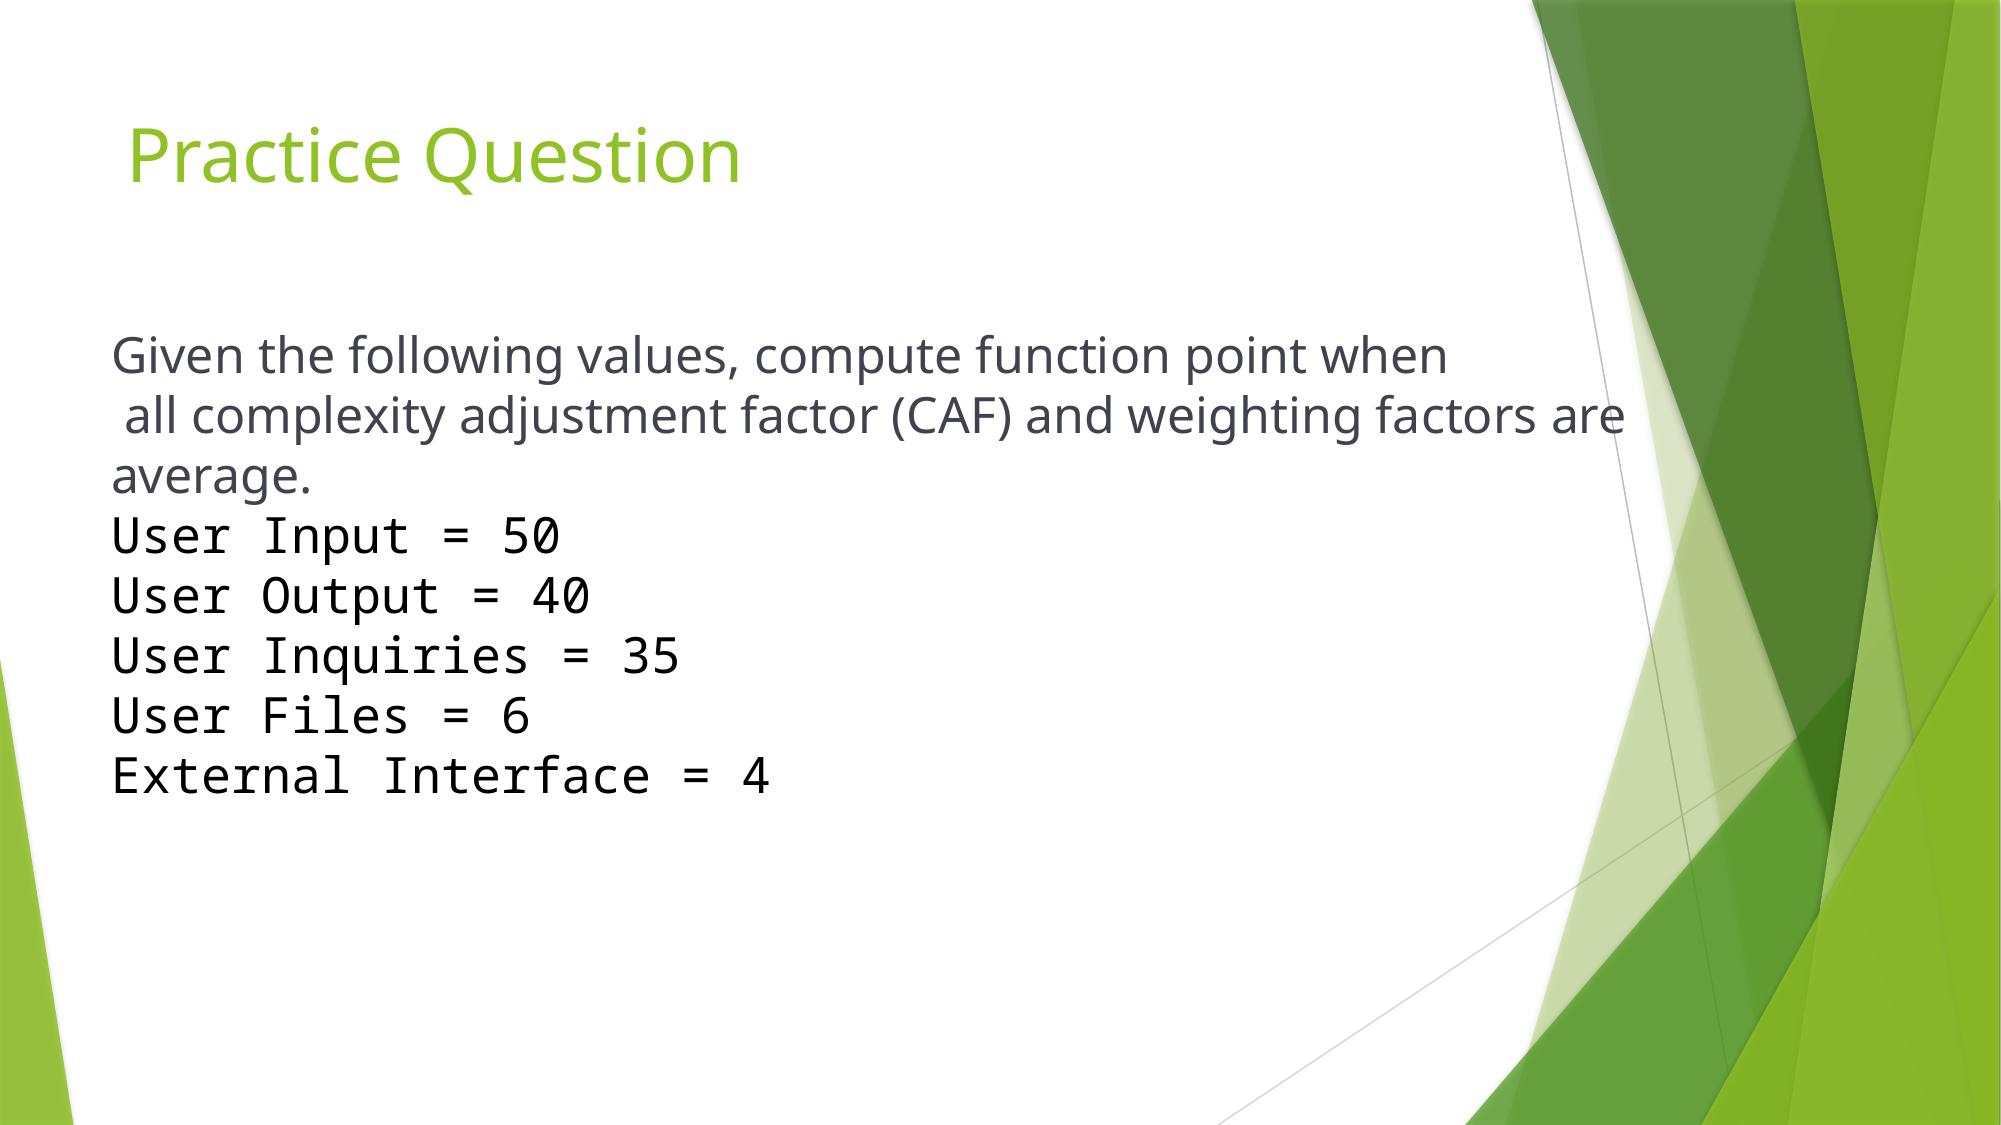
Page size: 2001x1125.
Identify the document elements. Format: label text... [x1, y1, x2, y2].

list Given the following values, compute function point when all complexity adjustment factor (CAF) and weighting factors are average. User Input = 50 User Output = 40 User Inquiries = 35 User Files = 6 External Interface = 4 [111, 245, 1768, 898]
title Practice Question [111, 99, 1522, 245]
